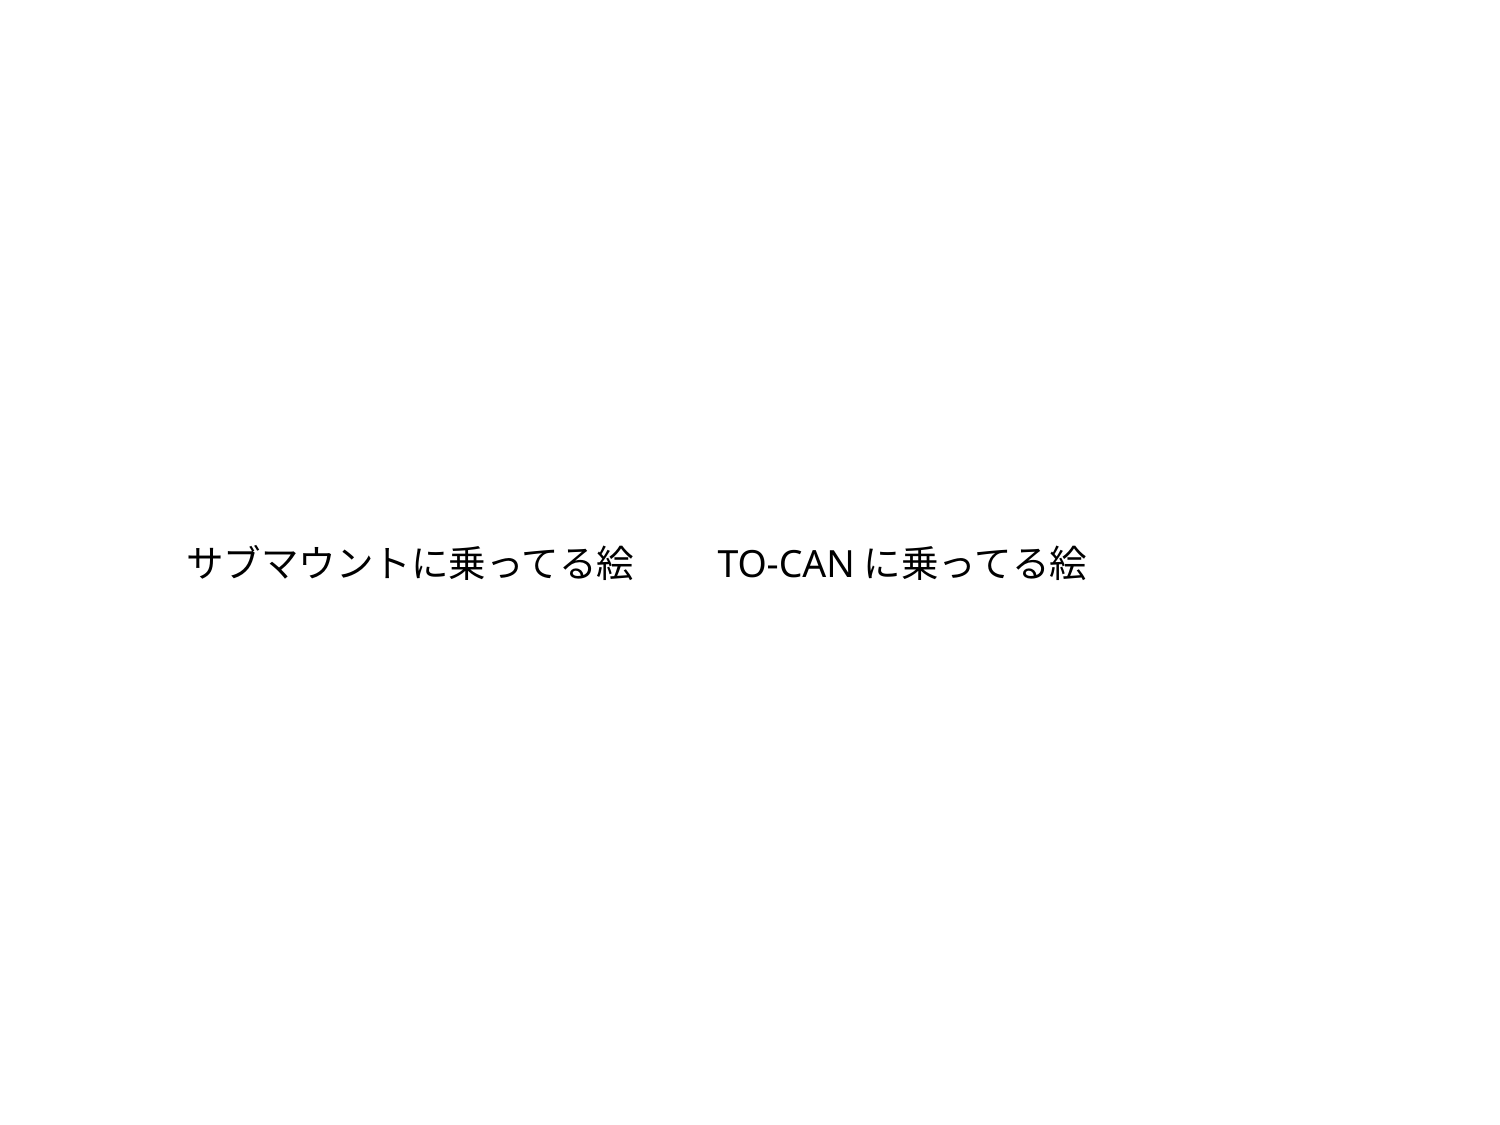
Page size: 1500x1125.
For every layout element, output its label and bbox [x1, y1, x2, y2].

text_box [171, 532, 1270, 593]
